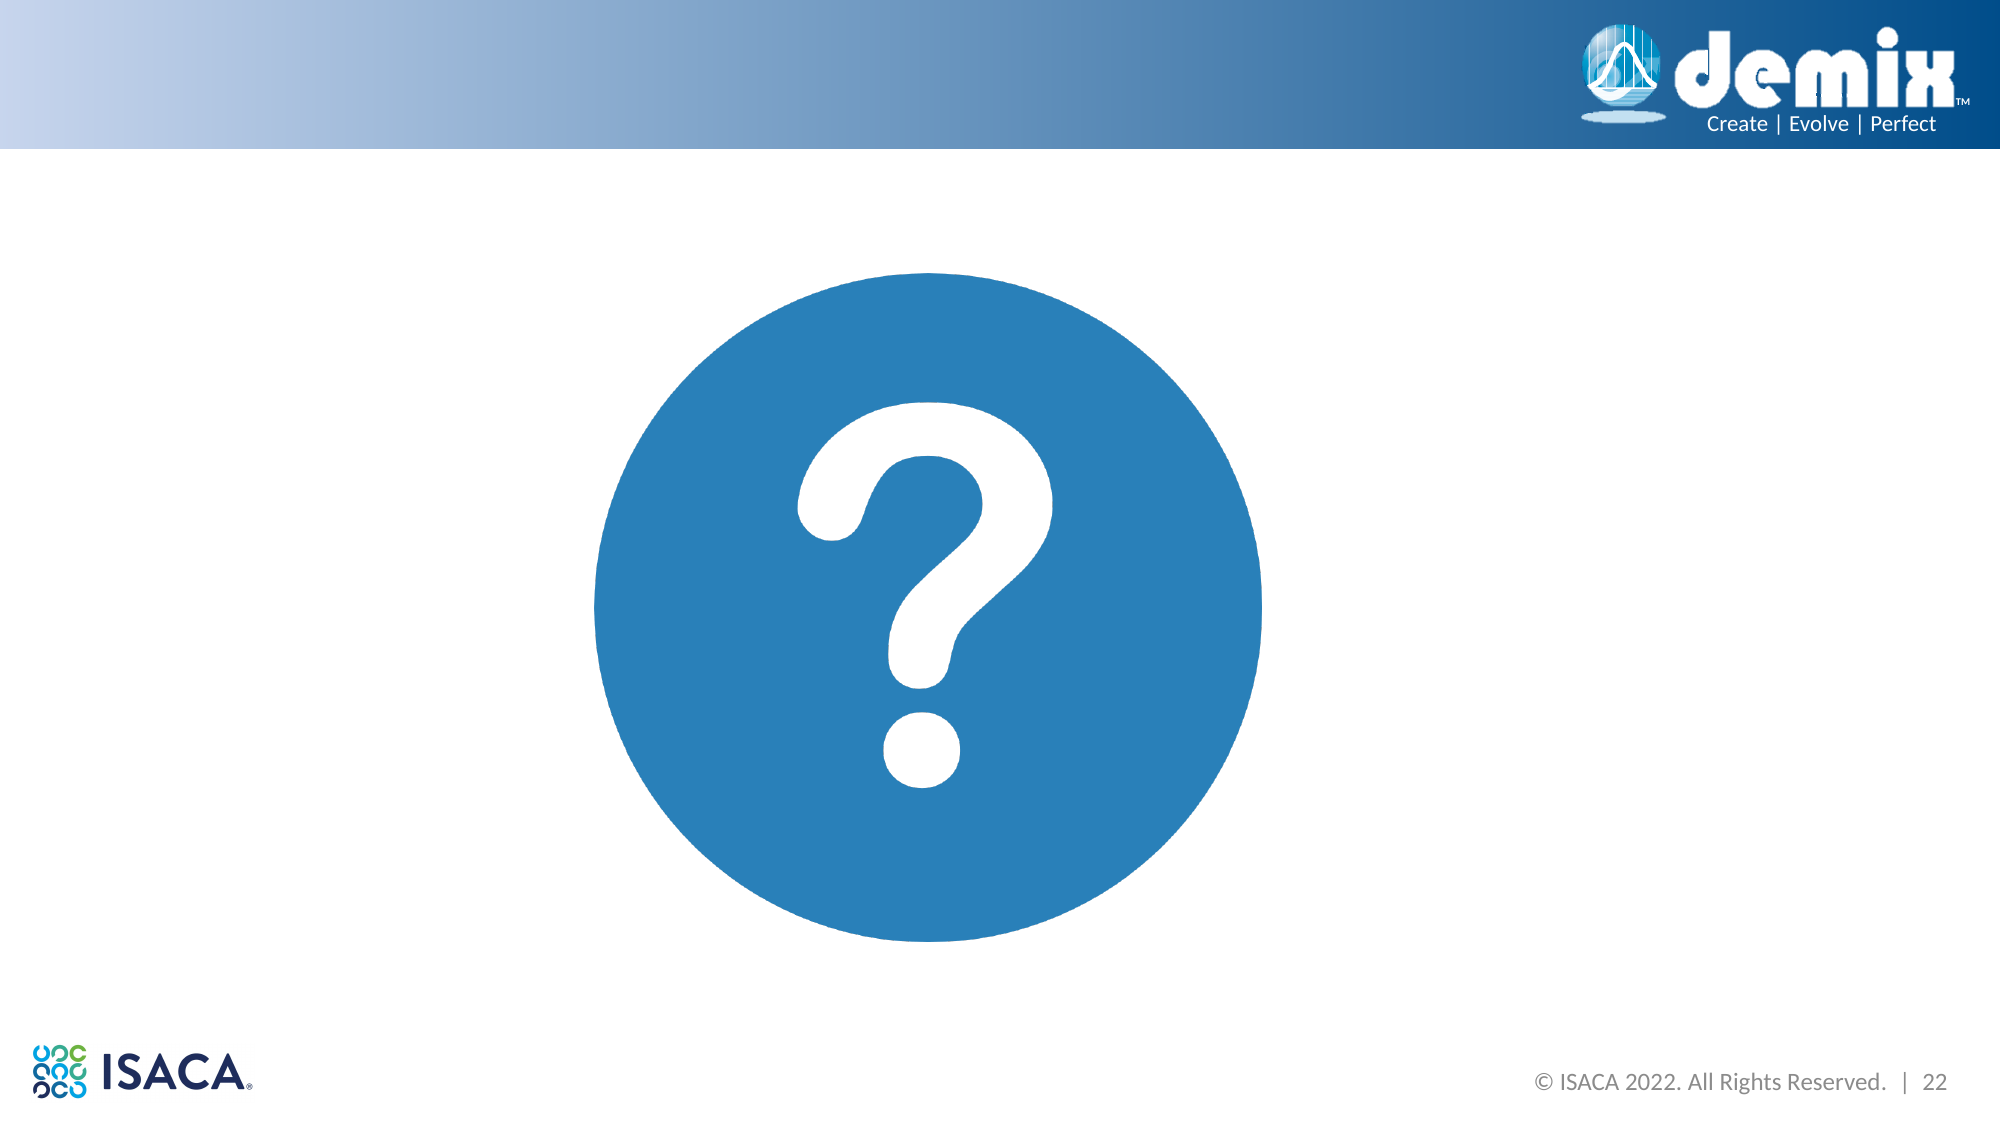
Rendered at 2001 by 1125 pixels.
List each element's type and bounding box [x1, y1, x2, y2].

picture [29, 1043, 255, 1103]
picture [1549, 3, 2000, 153]
picture [594, 273, 1262, 942]
